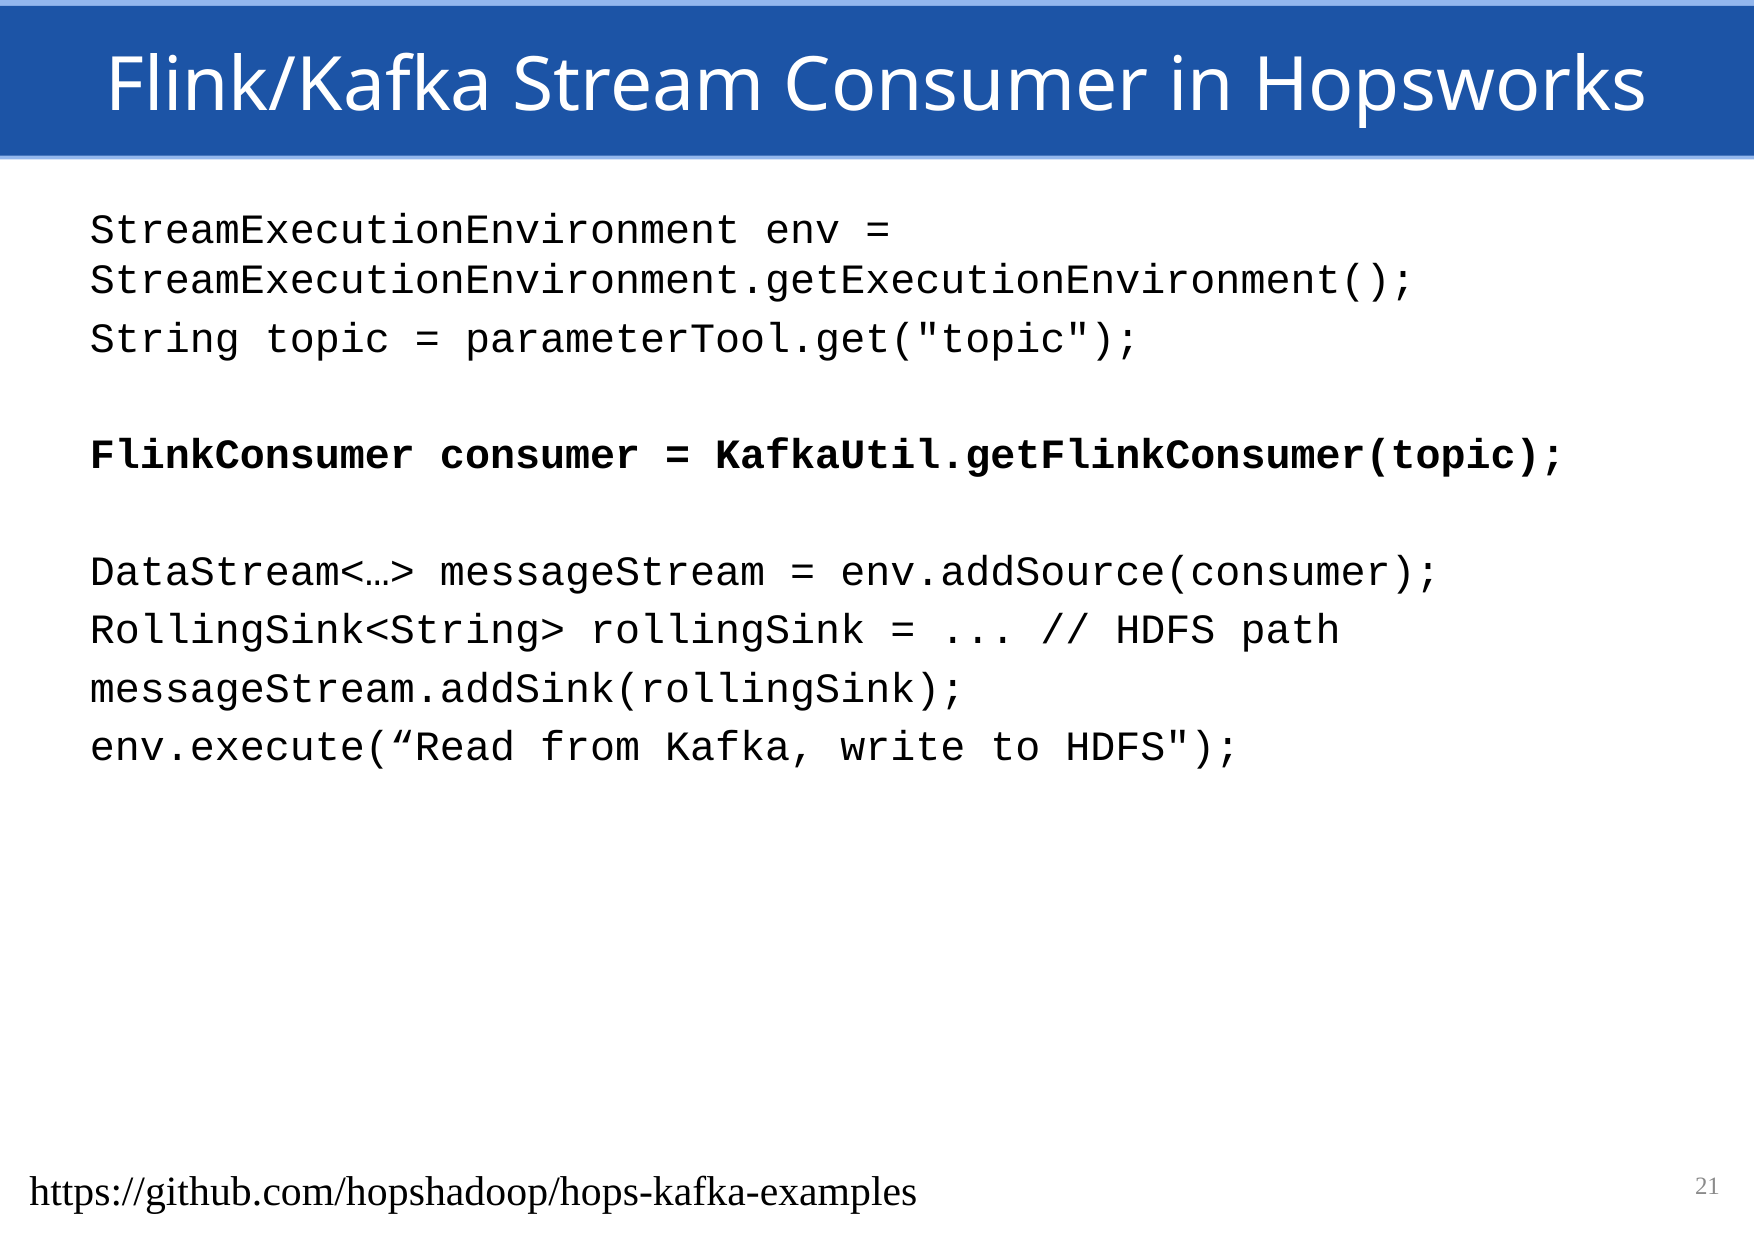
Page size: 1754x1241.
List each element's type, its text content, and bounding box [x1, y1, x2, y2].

list StreamExecutionEnvironment env = StreamExecutionEnvironment.getExecutionEnvironment(); String topic = parameterTool.get("topic"); FlinkConsumer consumer = KafkaUtil.getFlinkConsumer(topic); DataStream<…> messageStream = env.addSource(consumer); RollingSink<String> rollingSink = ... // HDFS path messageStream.addSink(rollingSink); env.execute(“Read from Kafka, write to HDFS"); [75, 194, 1754, 1069]
text_box https://github.com/hopshadoop/hops-kafka-examples [14, 1156, 1280, 1222]
text_box 21 [1325, 1151, 1735, 1218]
title Flink/Kafka Stream Consumer in Hopsworks [0, 5, 1754, 156]
